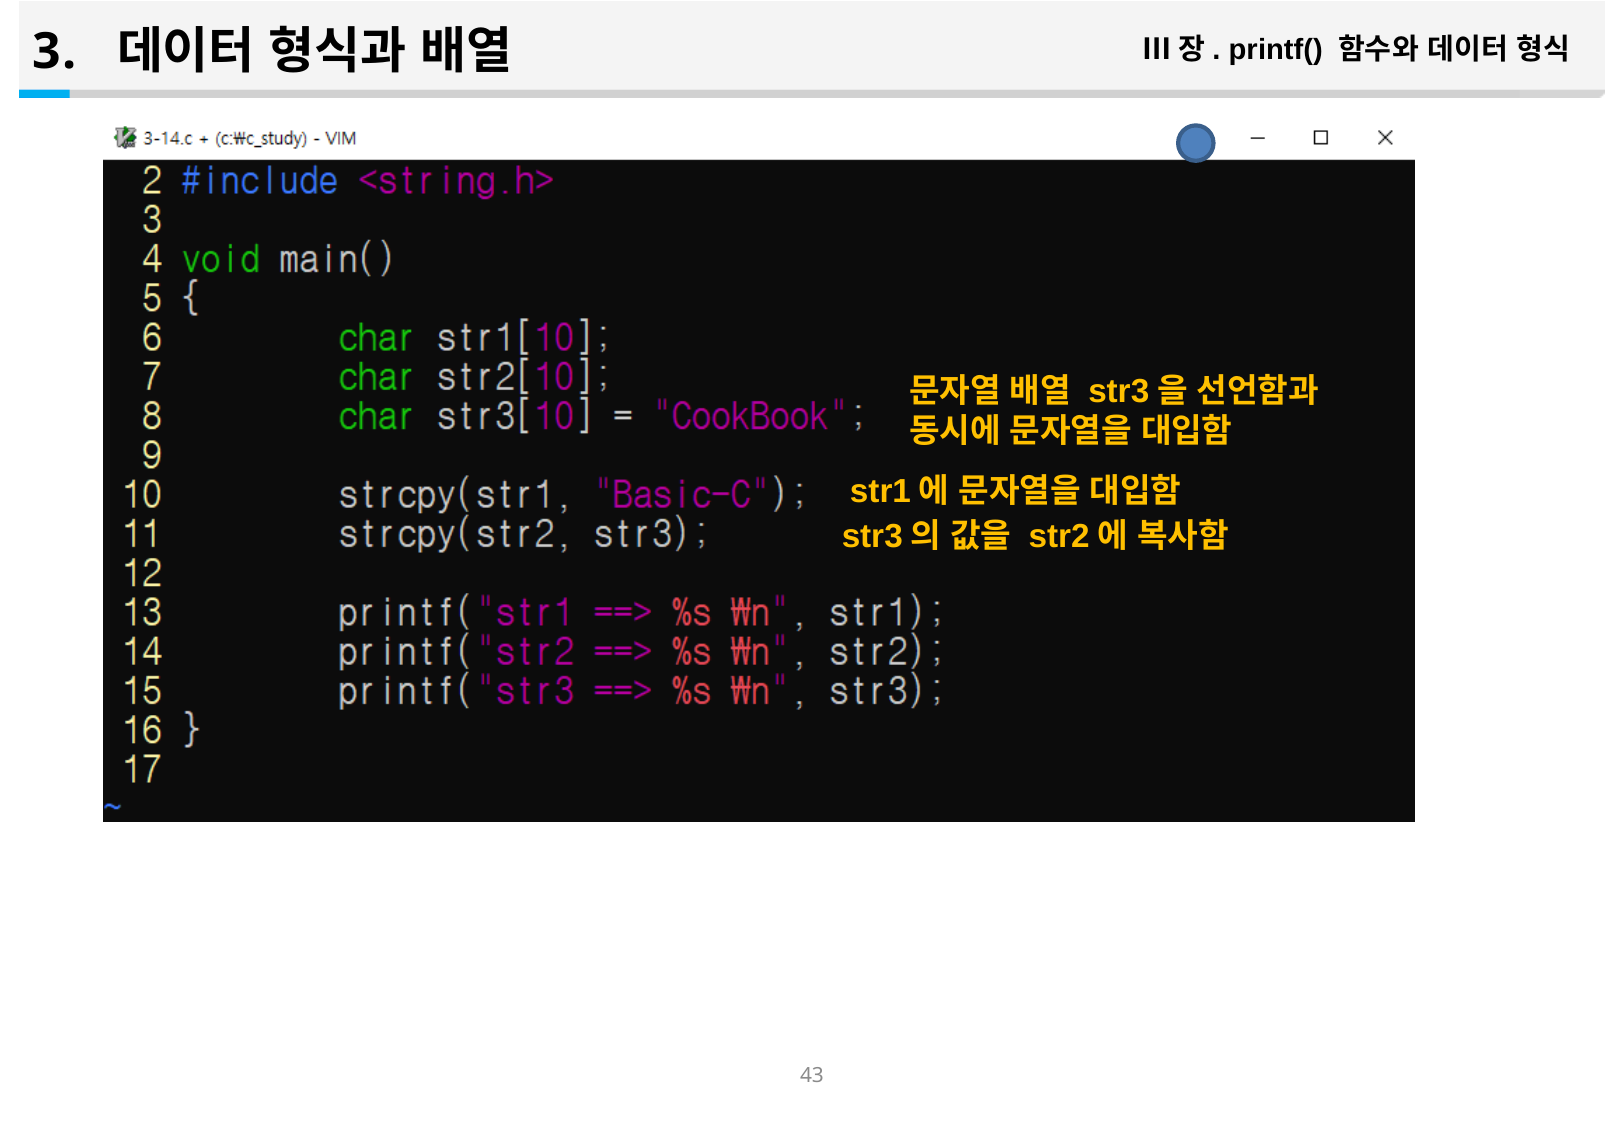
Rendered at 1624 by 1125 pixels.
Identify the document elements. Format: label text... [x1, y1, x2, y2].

list 데이터 형식과 배열 [17, 11, 1167, 85]
picture [102, 118, 1415, 822]
text_box Ⅲ장. printf() 함수와 데이터 형식 [1127, 22, 1594, 73]
picture [19, 1, 1605, 98]
slide_number 42 [622, 1045, 1002, 1106]
